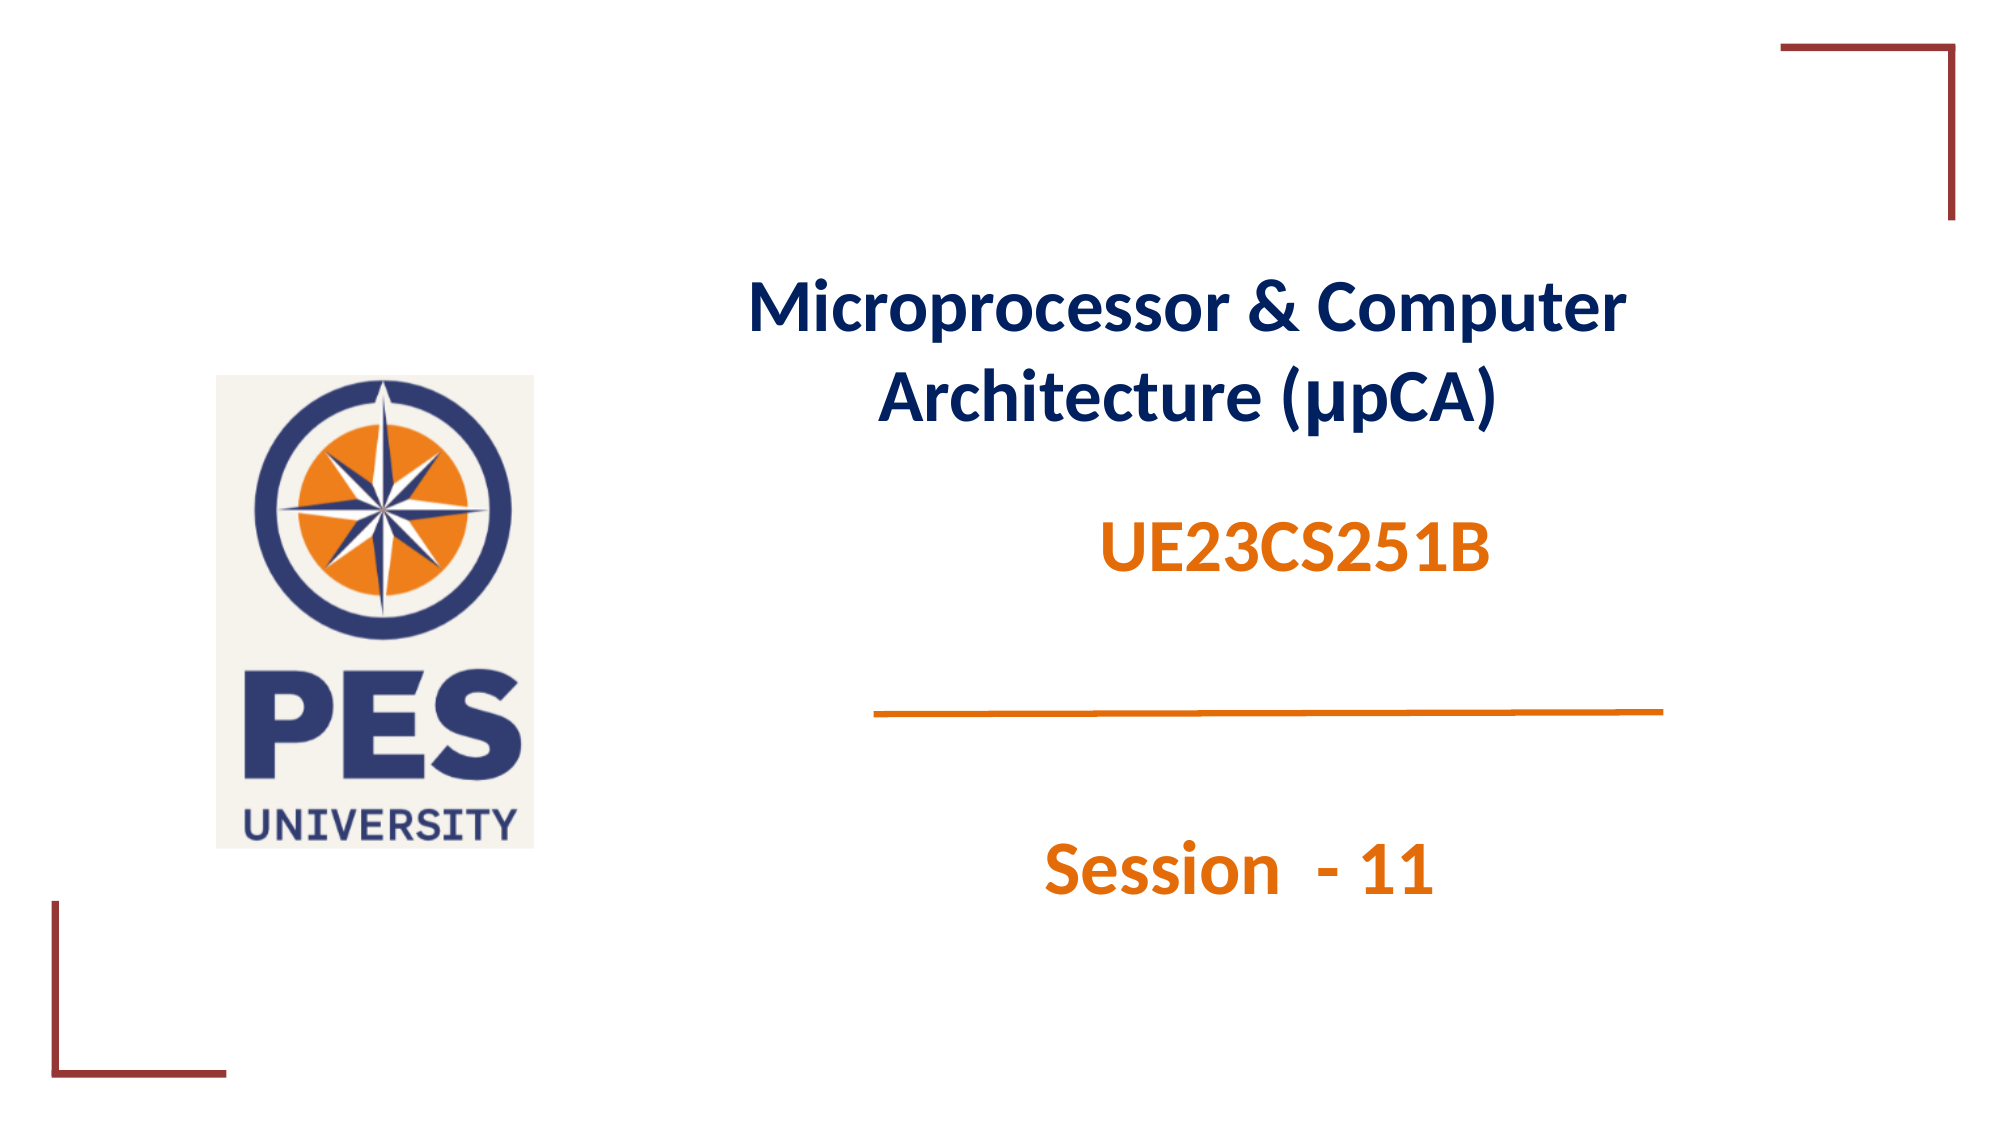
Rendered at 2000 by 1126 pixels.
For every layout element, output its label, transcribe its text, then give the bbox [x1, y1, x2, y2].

text_box UE23CS251B [1041, 486, 1550, 597]
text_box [51, 900, 227, 1078]
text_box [873, 711, 1664, 715]
picture [216, 374, 538, 851]
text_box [1780, 43, 1956, 221]
text_box Microprocessor & Computer Architecture (μpCA) [573, 246, 1804, 447]
text_box Session - 11 [1008, 808, 1473, 1013]
